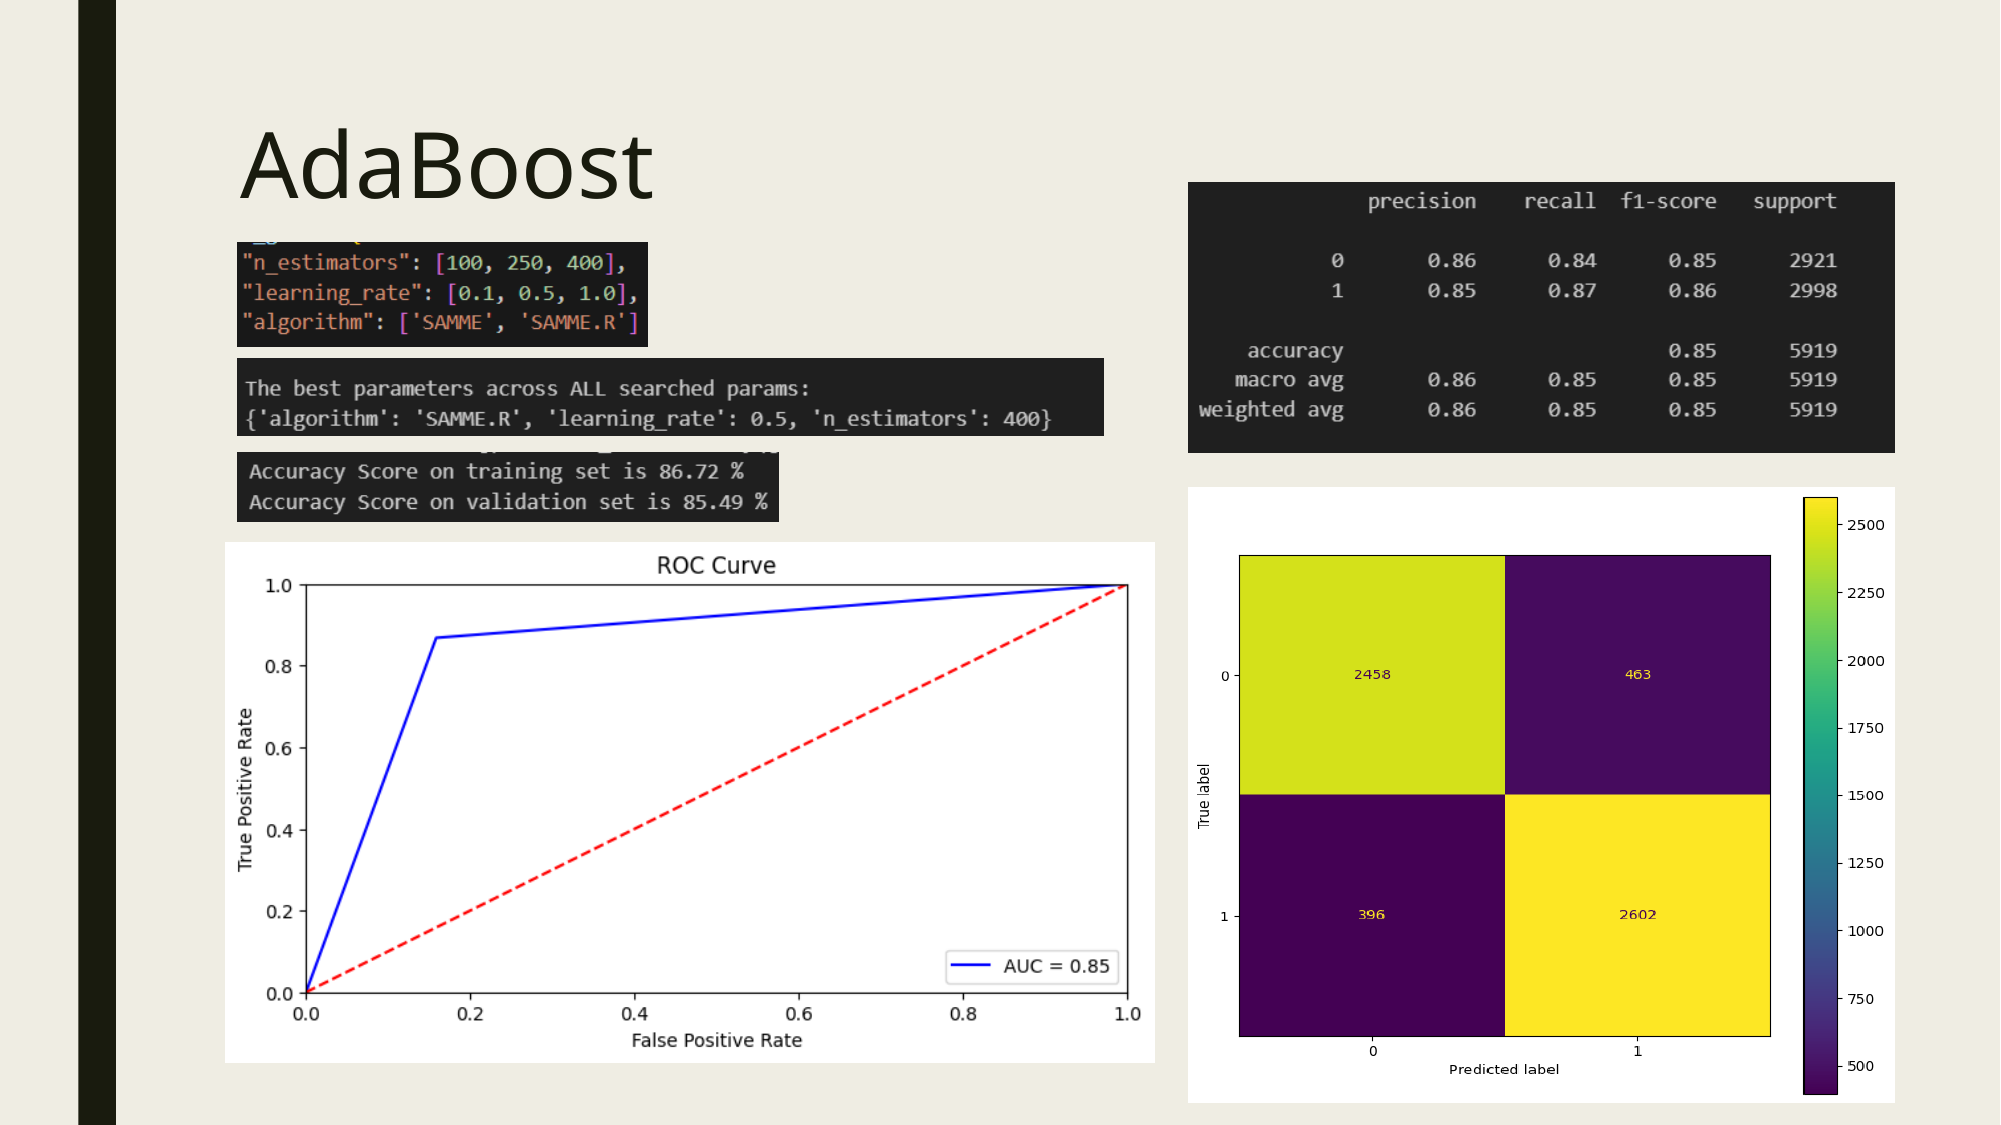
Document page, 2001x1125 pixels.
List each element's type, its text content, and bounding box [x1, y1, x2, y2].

picture [1188, 487, 1895, 1104]
picture [224, 542, 1155, 1063]
picture [1188, 182, 1895, 453]
title AdaBoost [225, 112, 1800, 357]
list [237, 358, 1104, 436]
picture [237, 242, 648, 347]
picture [237, 452, 779, 522]
